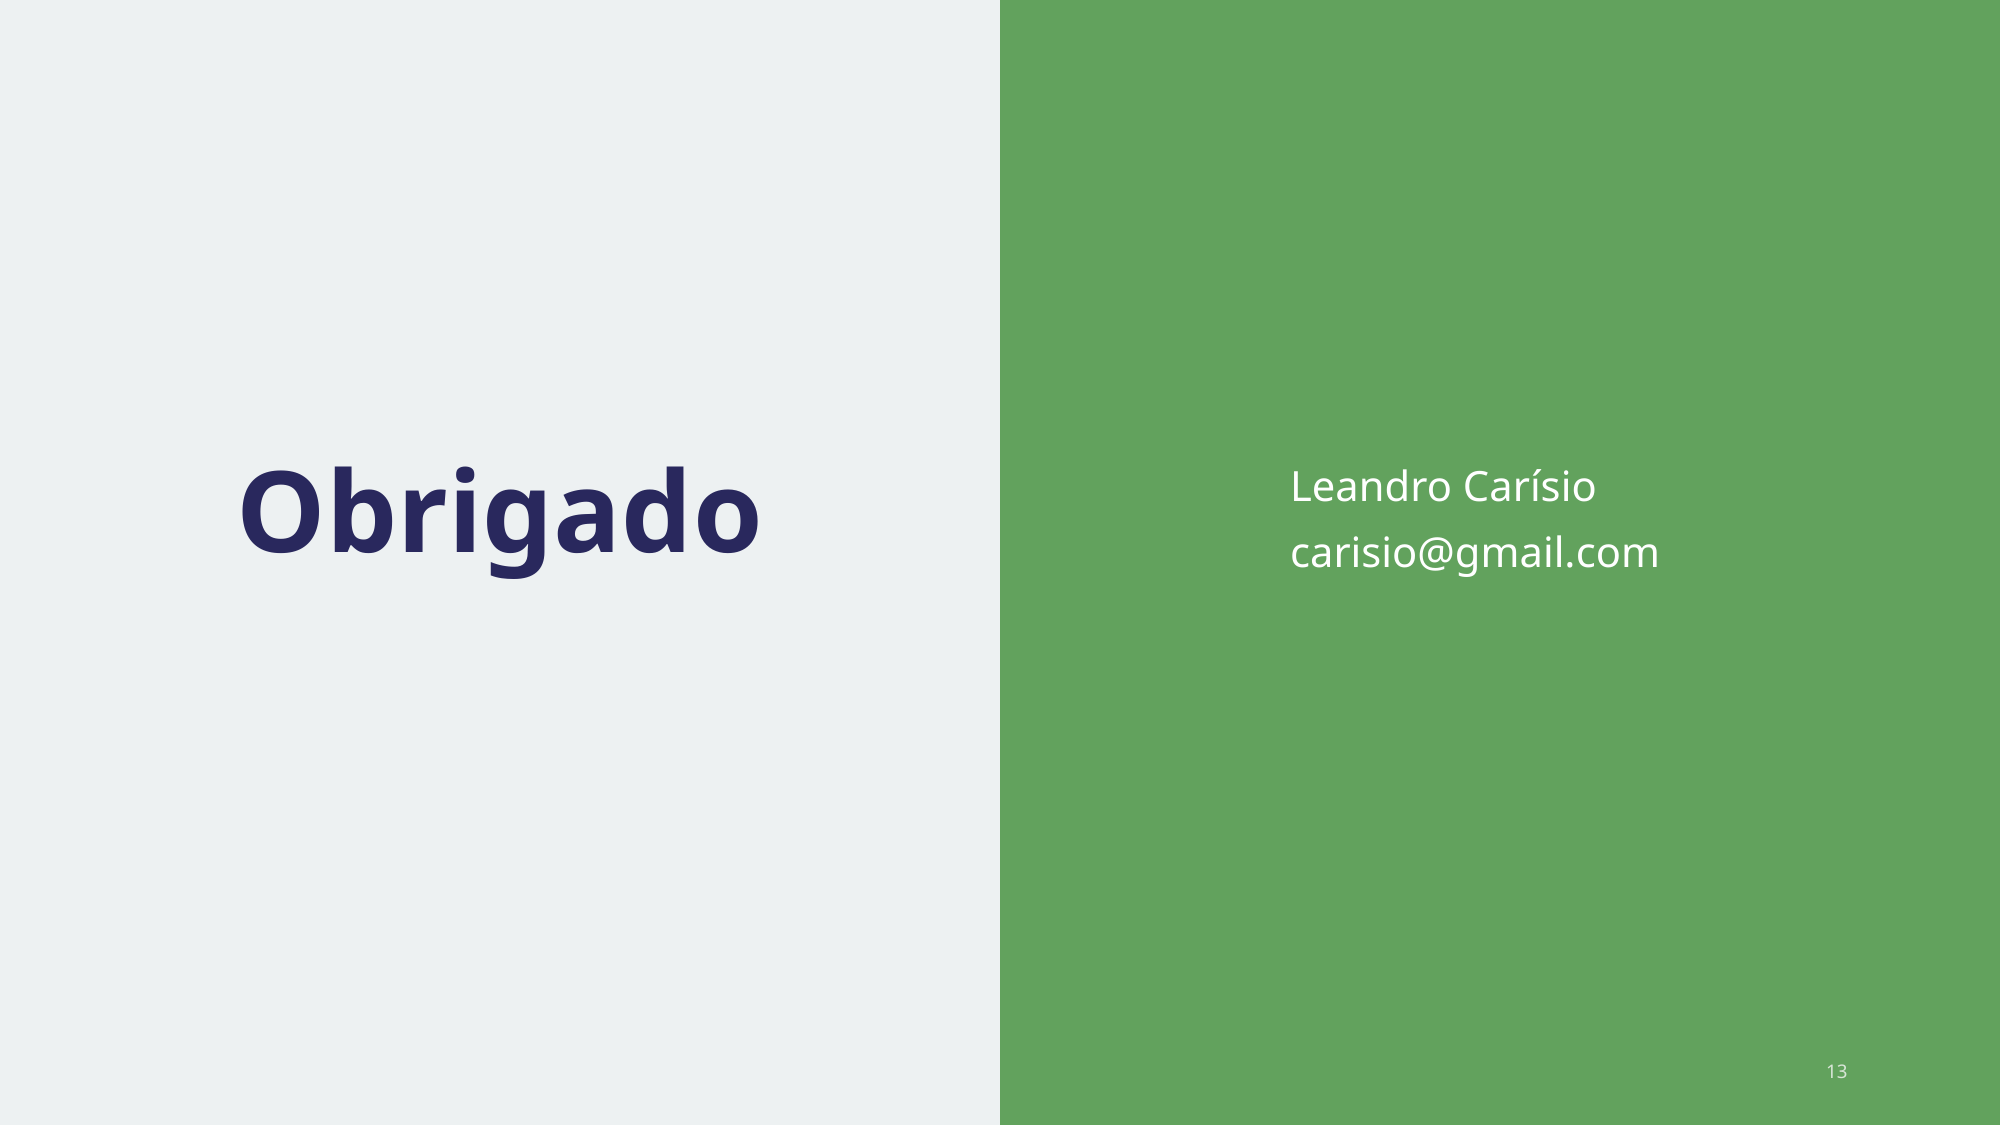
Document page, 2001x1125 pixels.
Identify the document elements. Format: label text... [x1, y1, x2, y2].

slide_number 13 [1412, 1042, 1863, 1103]
subtitle Leandro Carísio carisio@gmail.com [1275, 385, 1725, 658]
title Obrigado [137, 379, 863, 652]
